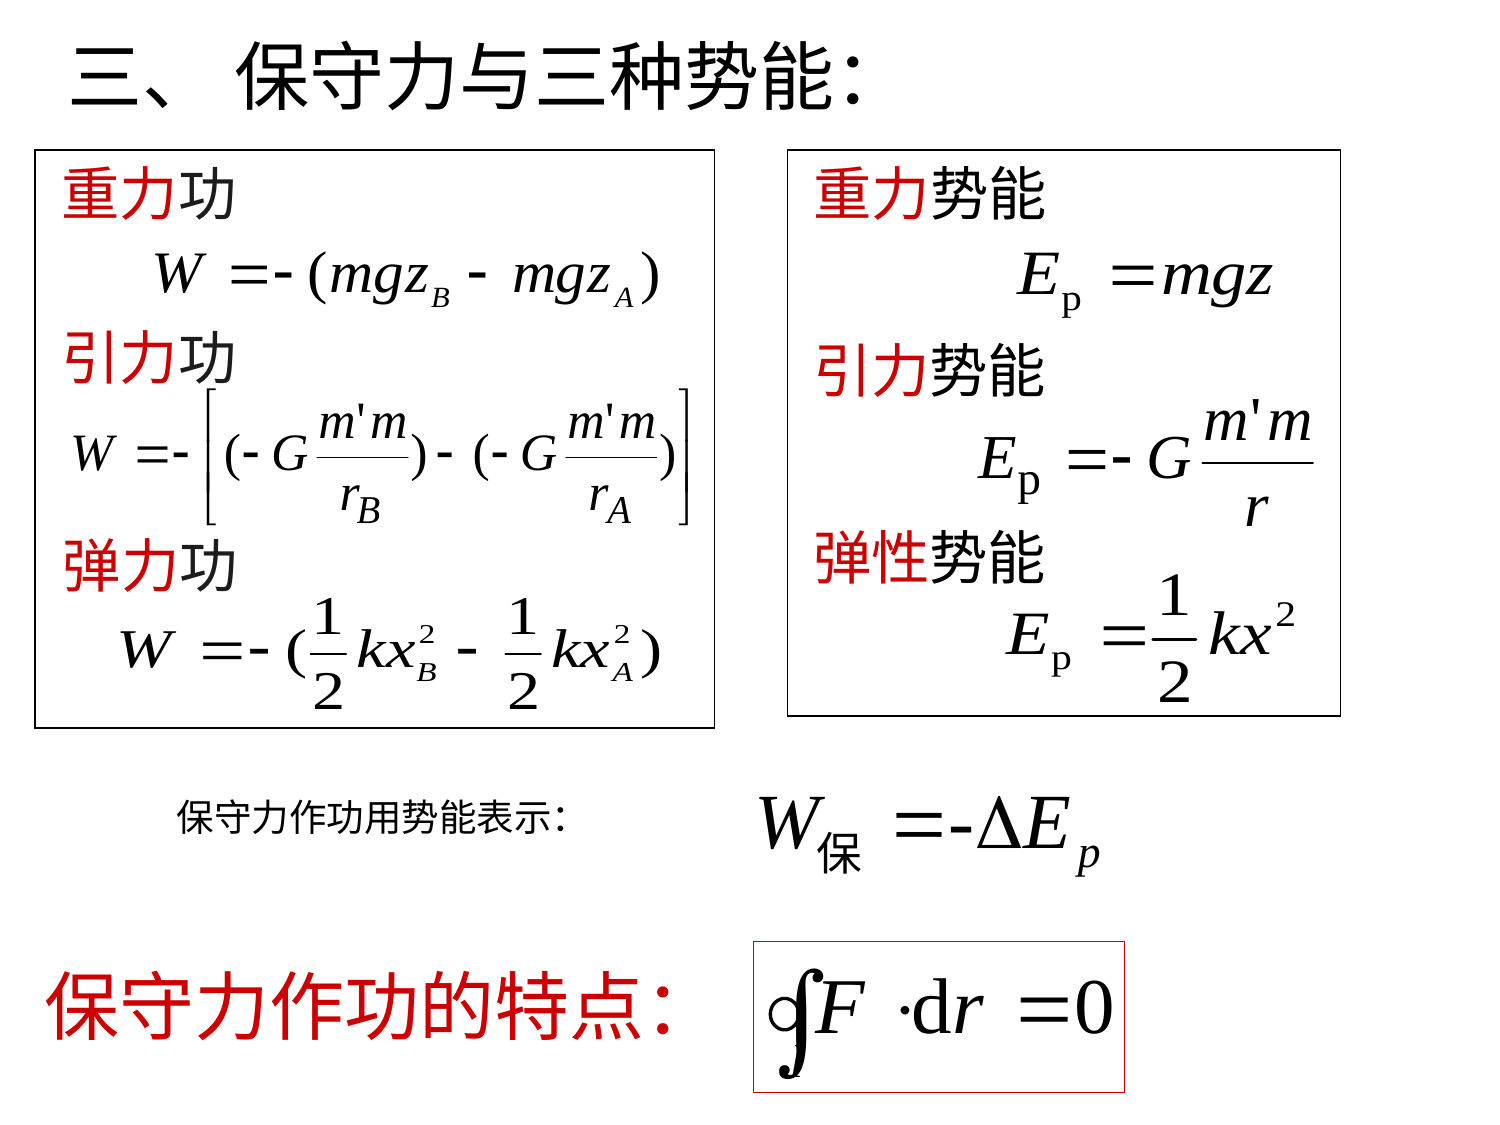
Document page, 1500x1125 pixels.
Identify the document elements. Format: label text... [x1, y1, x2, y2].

text_box 保守力作功用势能表示： [162, 786, 605, 847]
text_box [749, 770, 1115, 894]
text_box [753, 941, 1125, 1094]
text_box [787, 149, 1341, 717]
text_box 三、 保守力与三种势能： [53, 22, 925, 128]
text_box 保守力作功的特点： [29, 952, 753, 1057]
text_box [0, 149, 715, 728]
